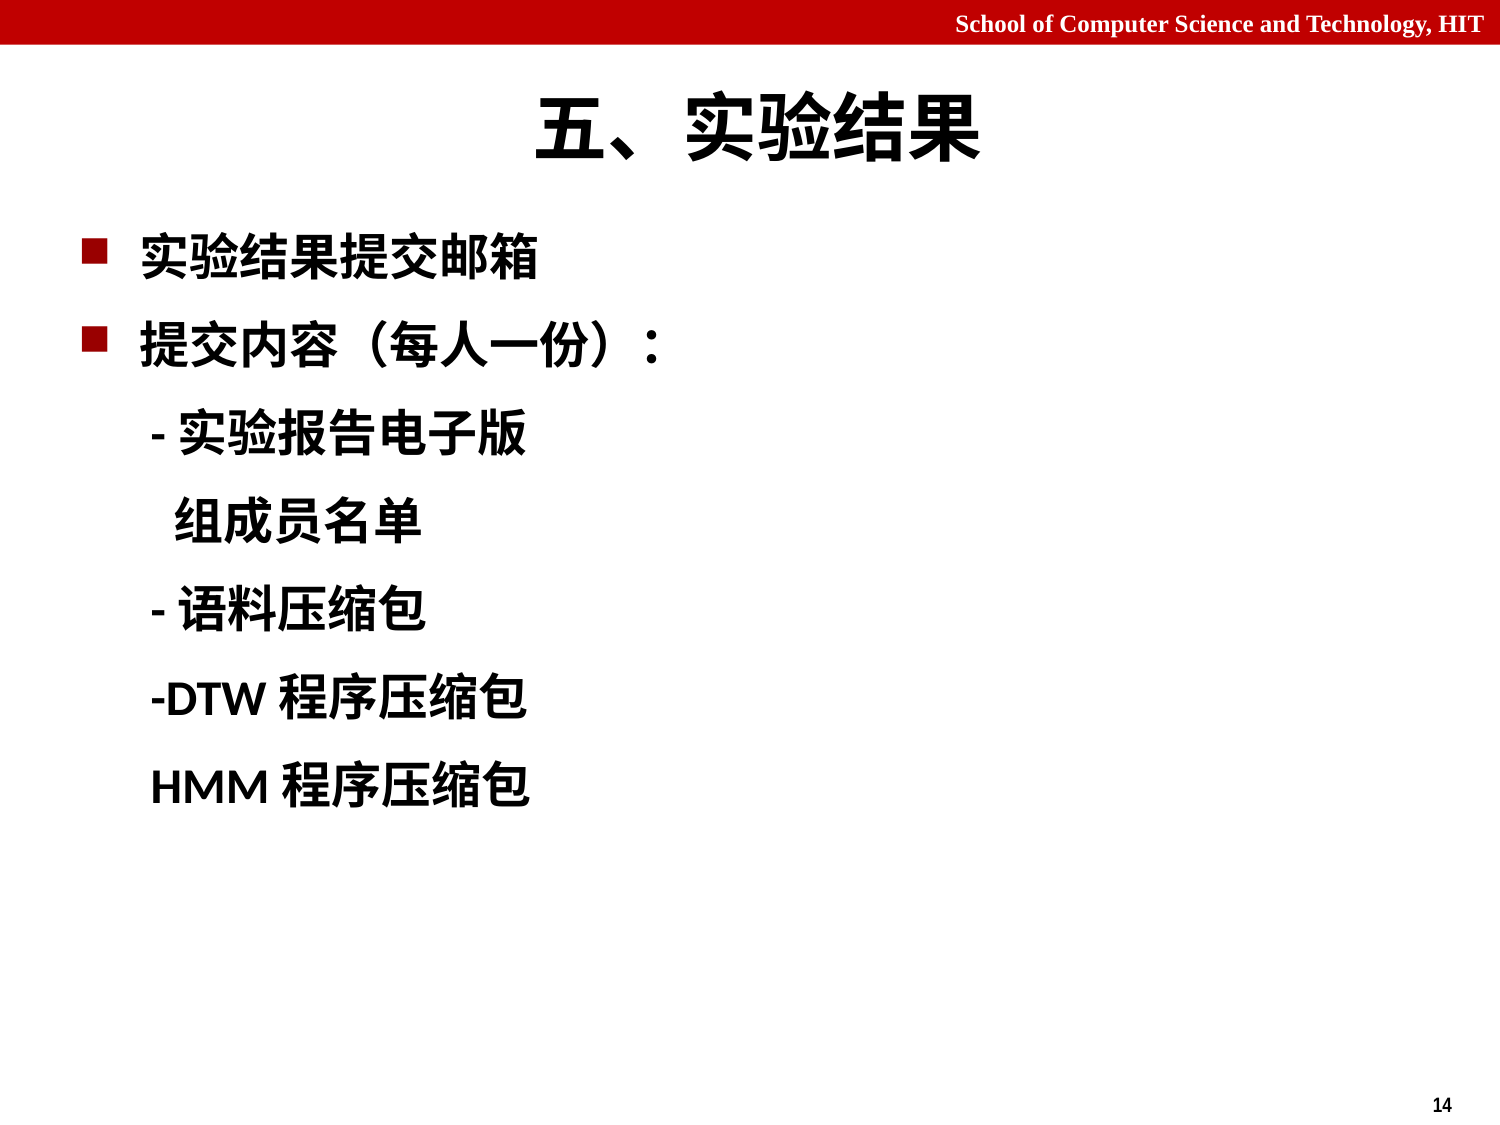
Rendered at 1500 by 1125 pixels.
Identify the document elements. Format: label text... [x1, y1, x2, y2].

title 五、实验结果 [36, 62, 1479, 188]
list 实验结果提交邮箱 提交内容（每人一份）： -实验报告电子版 组成员名单 -语料压缩包 -DTW程序压缩包 HMM程序压缩包 [67, 199, 1479, 1052]
